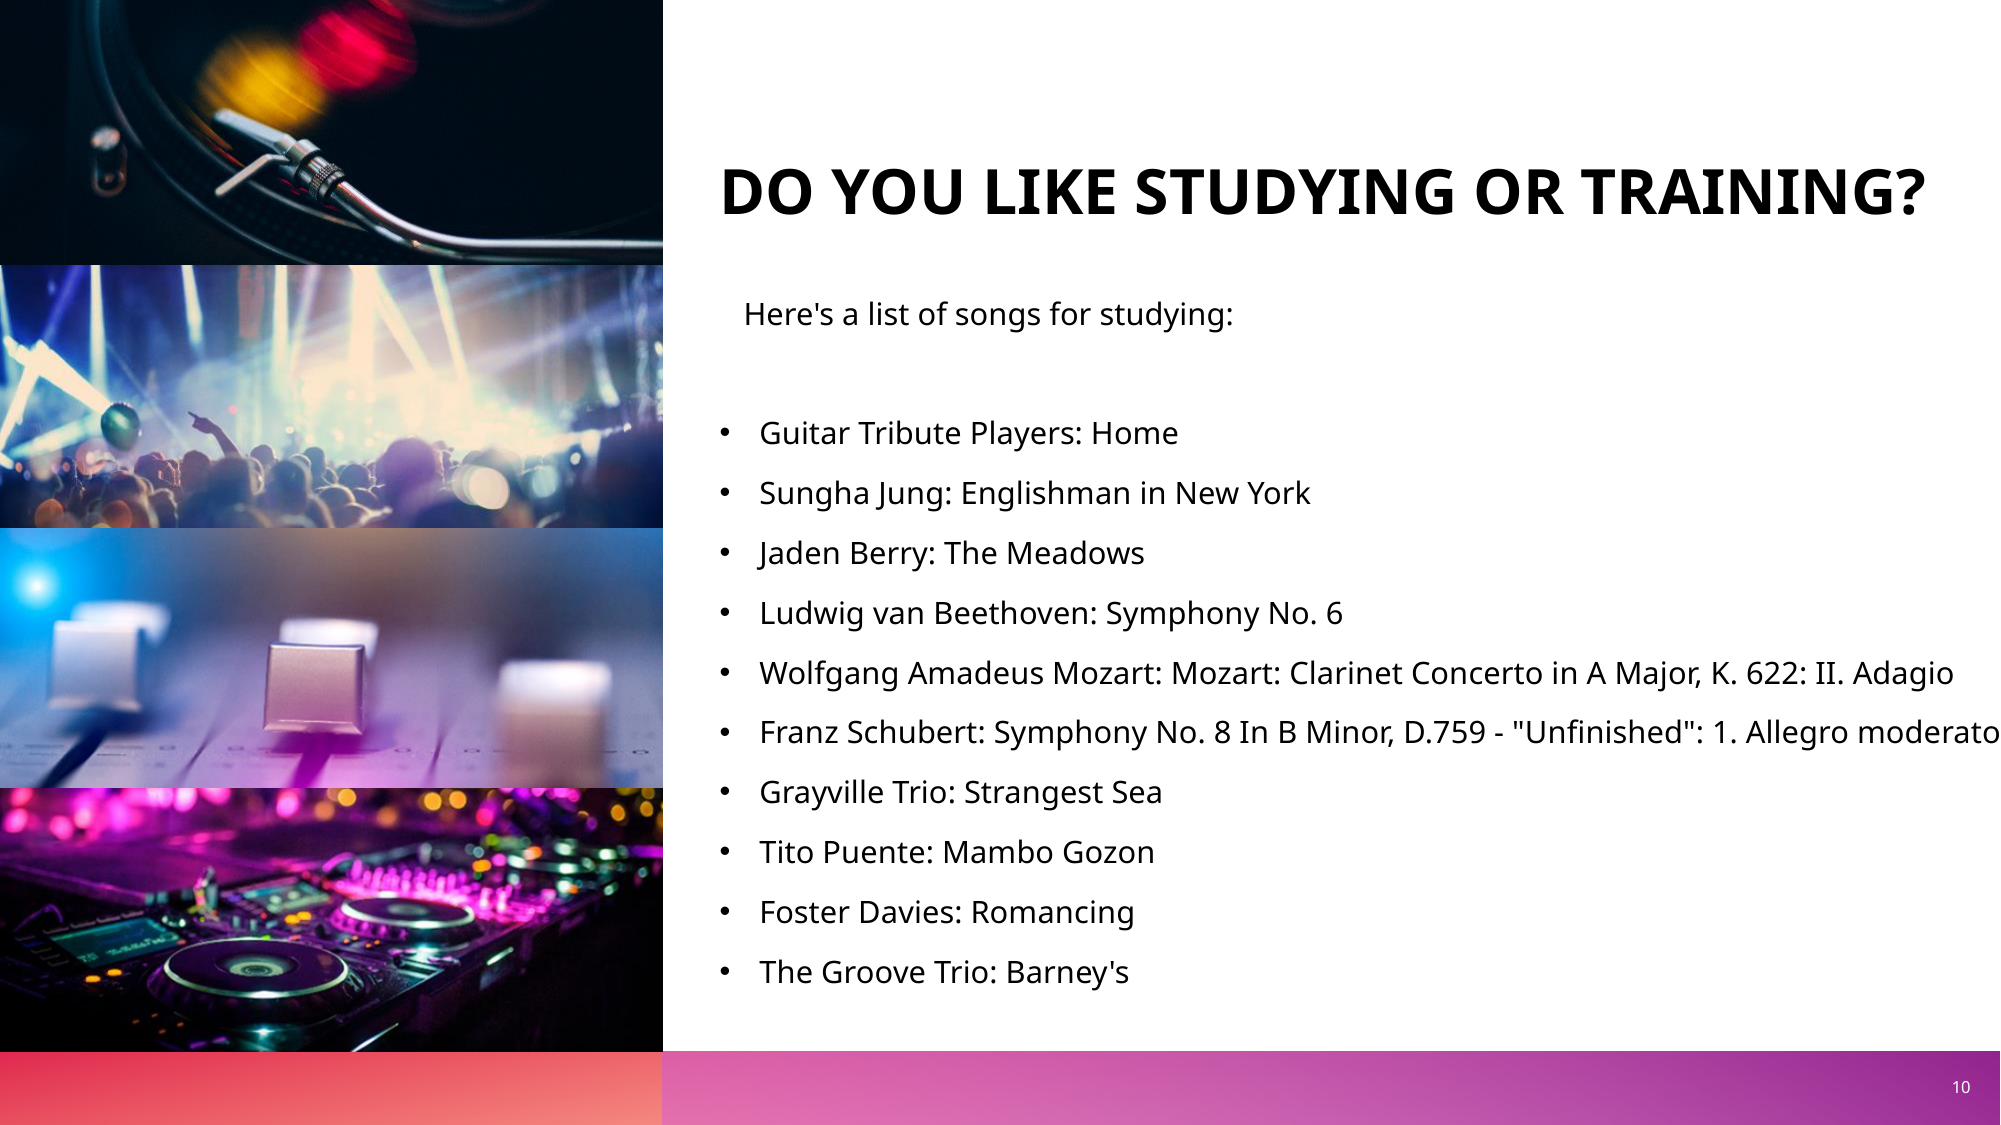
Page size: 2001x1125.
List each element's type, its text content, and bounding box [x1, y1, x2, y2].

picture [95, 0, 99, 22]
slide_number ‹#› [1913, 1051, 1986, 1125]
list Here's a list of songs for studying: Guitar Tribute Players: Home Sungha Jung: Englishman in New York Jaden Berry: The Meadows Ludwig van Beethoven: Symphony No. 6 Wolfgang Amadeus Mozart: Mozart: Clarinet Concerto in A Major, K. 622: II. Adagio Franz Schubert: Symphony No. 8 In B Minor, D.759 - "Unfinished": 1. Allegro moderato Grayville Trio: Strangest Sea Tito Puente: Mambo Gozon Foster Davies: Romancing The Groove Trio: Barney's [719, 286, 2000, 1008]
picture [0, 0, 664, 1052]
title DO YOU LIKE STUDYING OR TRAINING? [719, 30, 2000, 234]
